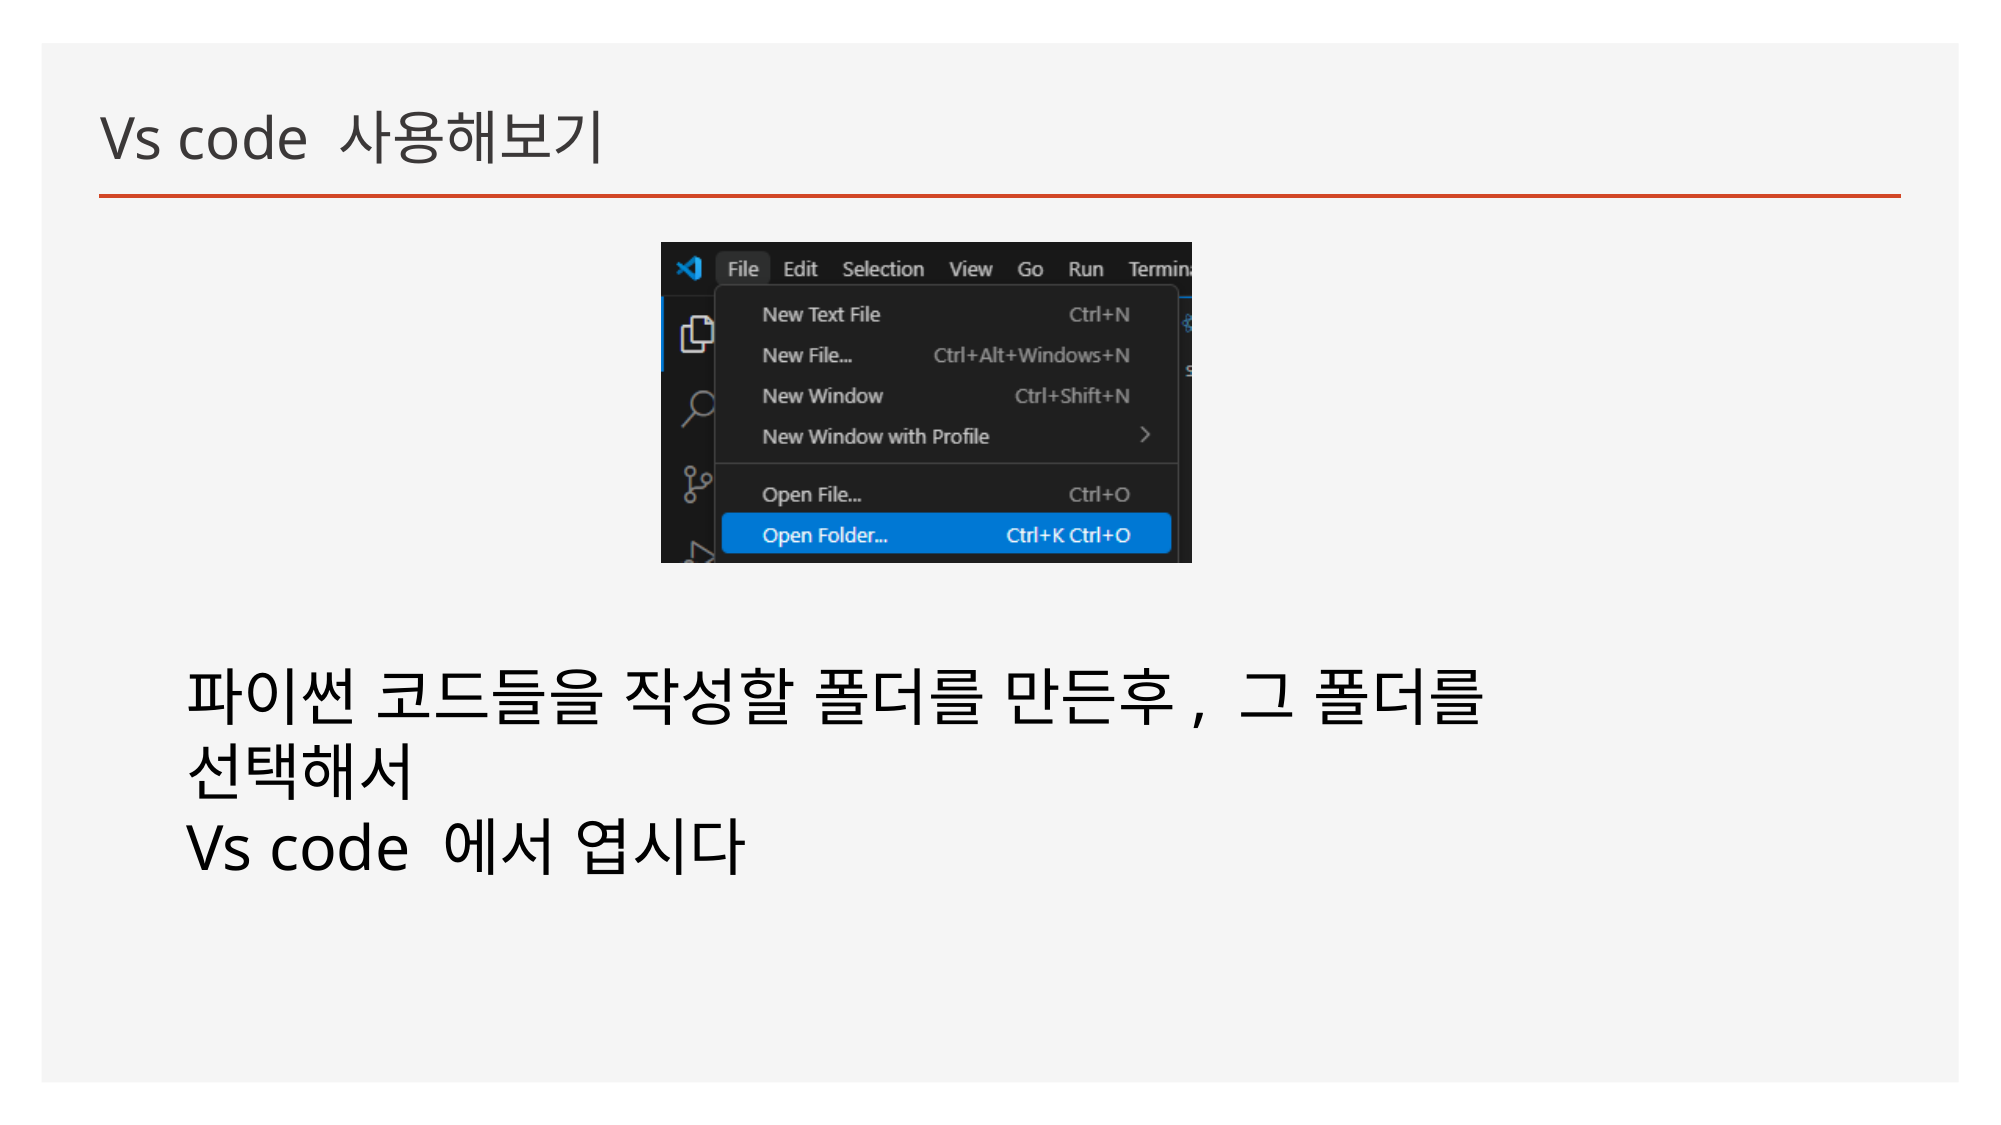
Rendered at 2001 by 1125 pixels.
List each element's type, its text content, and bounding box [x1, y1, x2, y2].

picture [661, 242, 1192, 563]
title Vs code 사용해보기 [85, 73, 1214, 179]
text_box 파이썬 코드들을 작성할 폴더를 만든후, 그 폴더를 선택해서 Vs code 에서 엽시다 [171, 650, 1739, 891]
